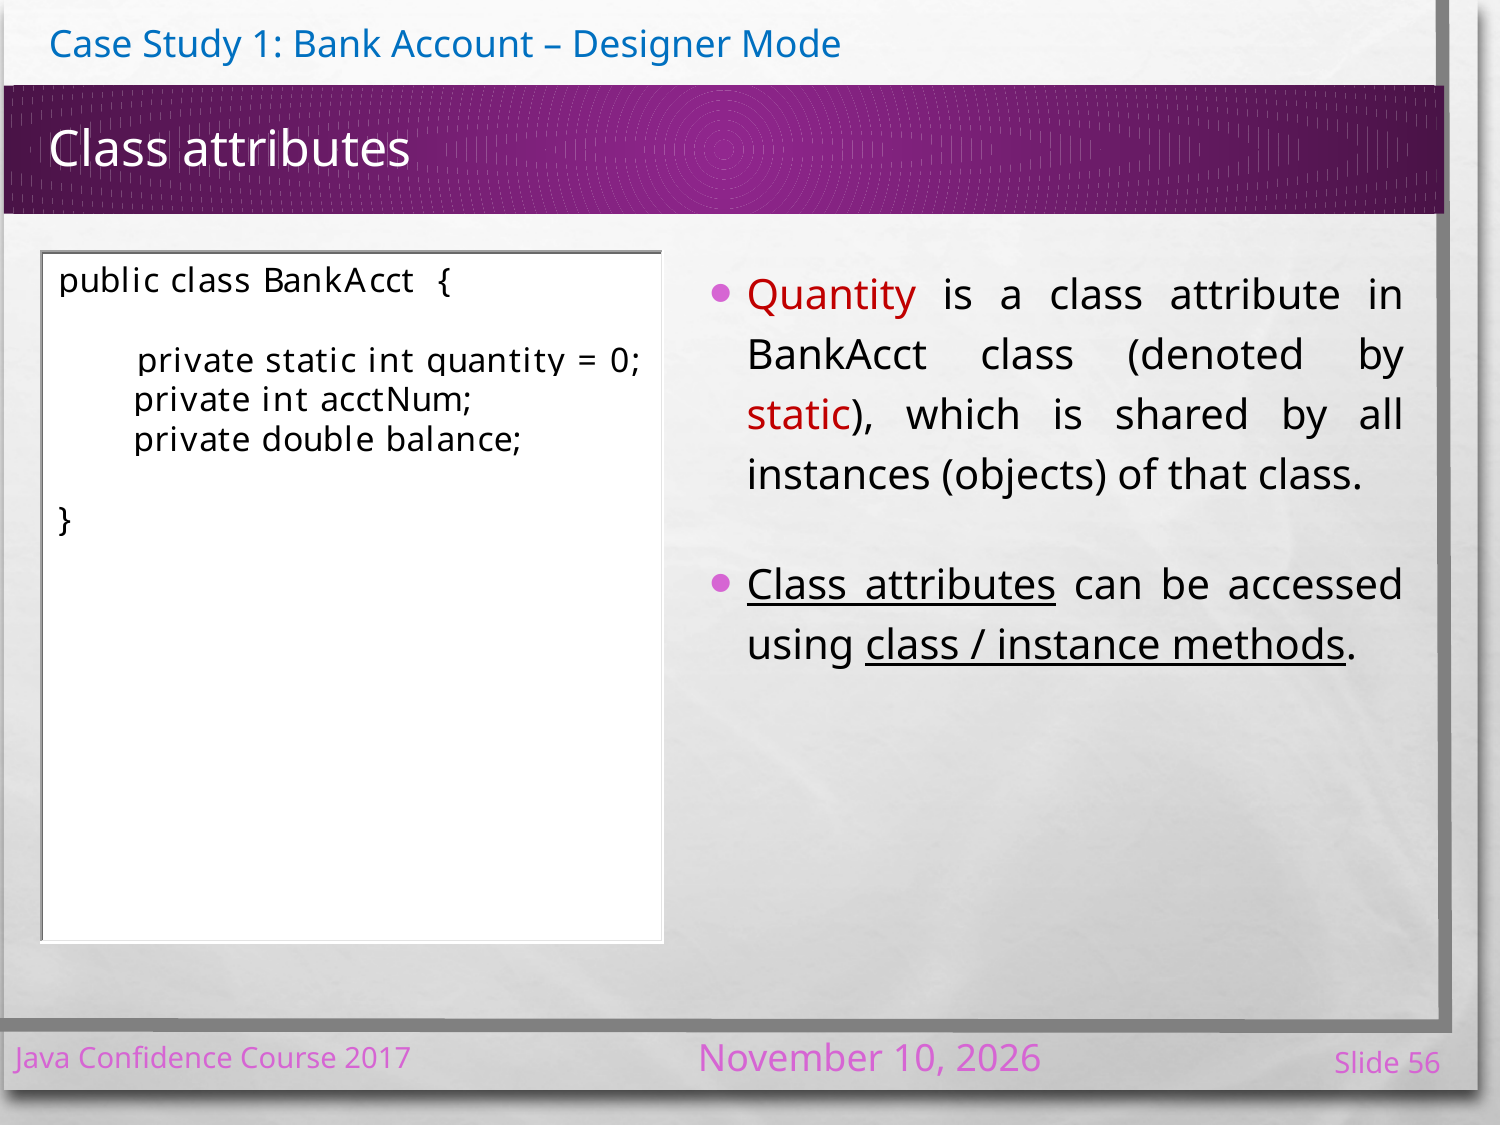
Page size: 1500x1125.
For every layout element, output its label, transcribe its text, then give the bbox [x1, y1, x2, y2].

title Class attributes [3, 87, 1445, 214]
footer Java Confidence Course 2017 [0, 1027, 634, 1090]
picture [39, 249, 665, 944]
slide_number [633, 1027, 1106, 1092]
list Quantity is a class attribute in BankAcct class (denoted by static), which is shared by all instances (objects) of that class. Class attributes can be accessed using class / instance methods. [694, 249, 1419, 1003]
slide_number Slide 56 [1108, 1029, 1456, 1100]
